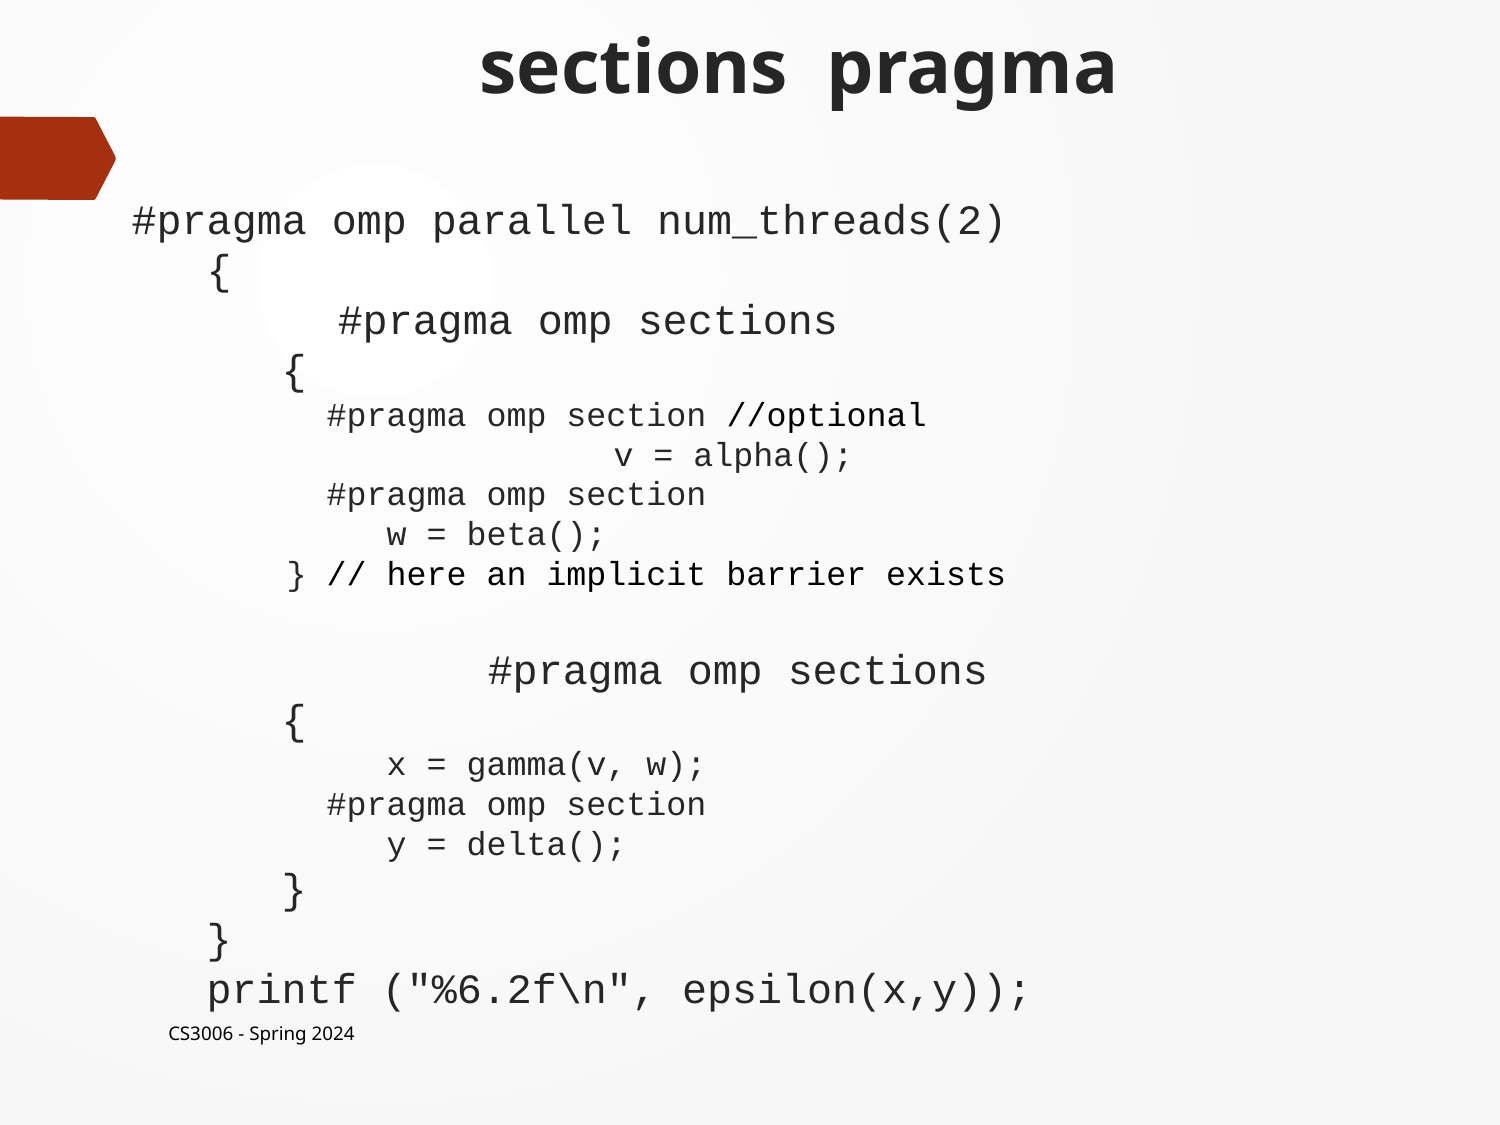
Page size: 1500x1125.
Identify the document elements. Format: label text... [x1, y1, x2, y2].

list #pragma omp parallel num_threads(2) { #pragma omp sections { #pragma omp section //optional v = alpha(); #pragma omp section w = beta(); } // here an implicit barrier exists #pragma omp sections { x = gamma(v, w); #pragma omp section y = delta(); } } printf ("%6.2f\n", epsilon(x,y)); [116, 185, 1483, 1114]
title sections pragma [116, 11, 1483, 145]
